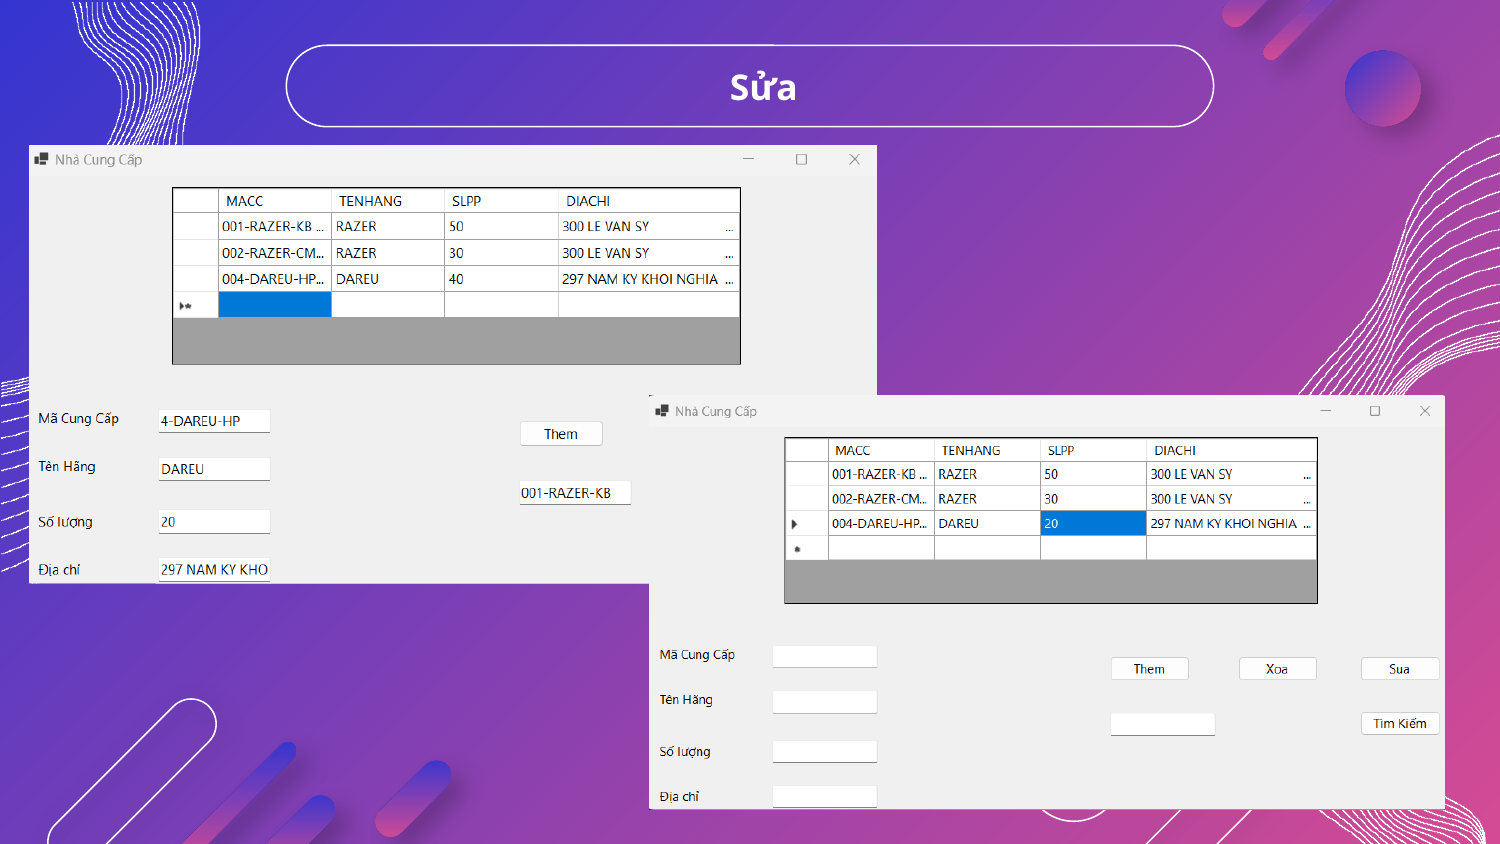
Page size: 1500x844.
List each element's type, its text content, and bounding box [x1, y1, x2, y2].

text_box Sửa [330, 48, 1197, 124]
text_box [1197, 53, 1214, 119]
picture [1, 2, 1500, 844]
text_box [286, 45, 1188, 127]
